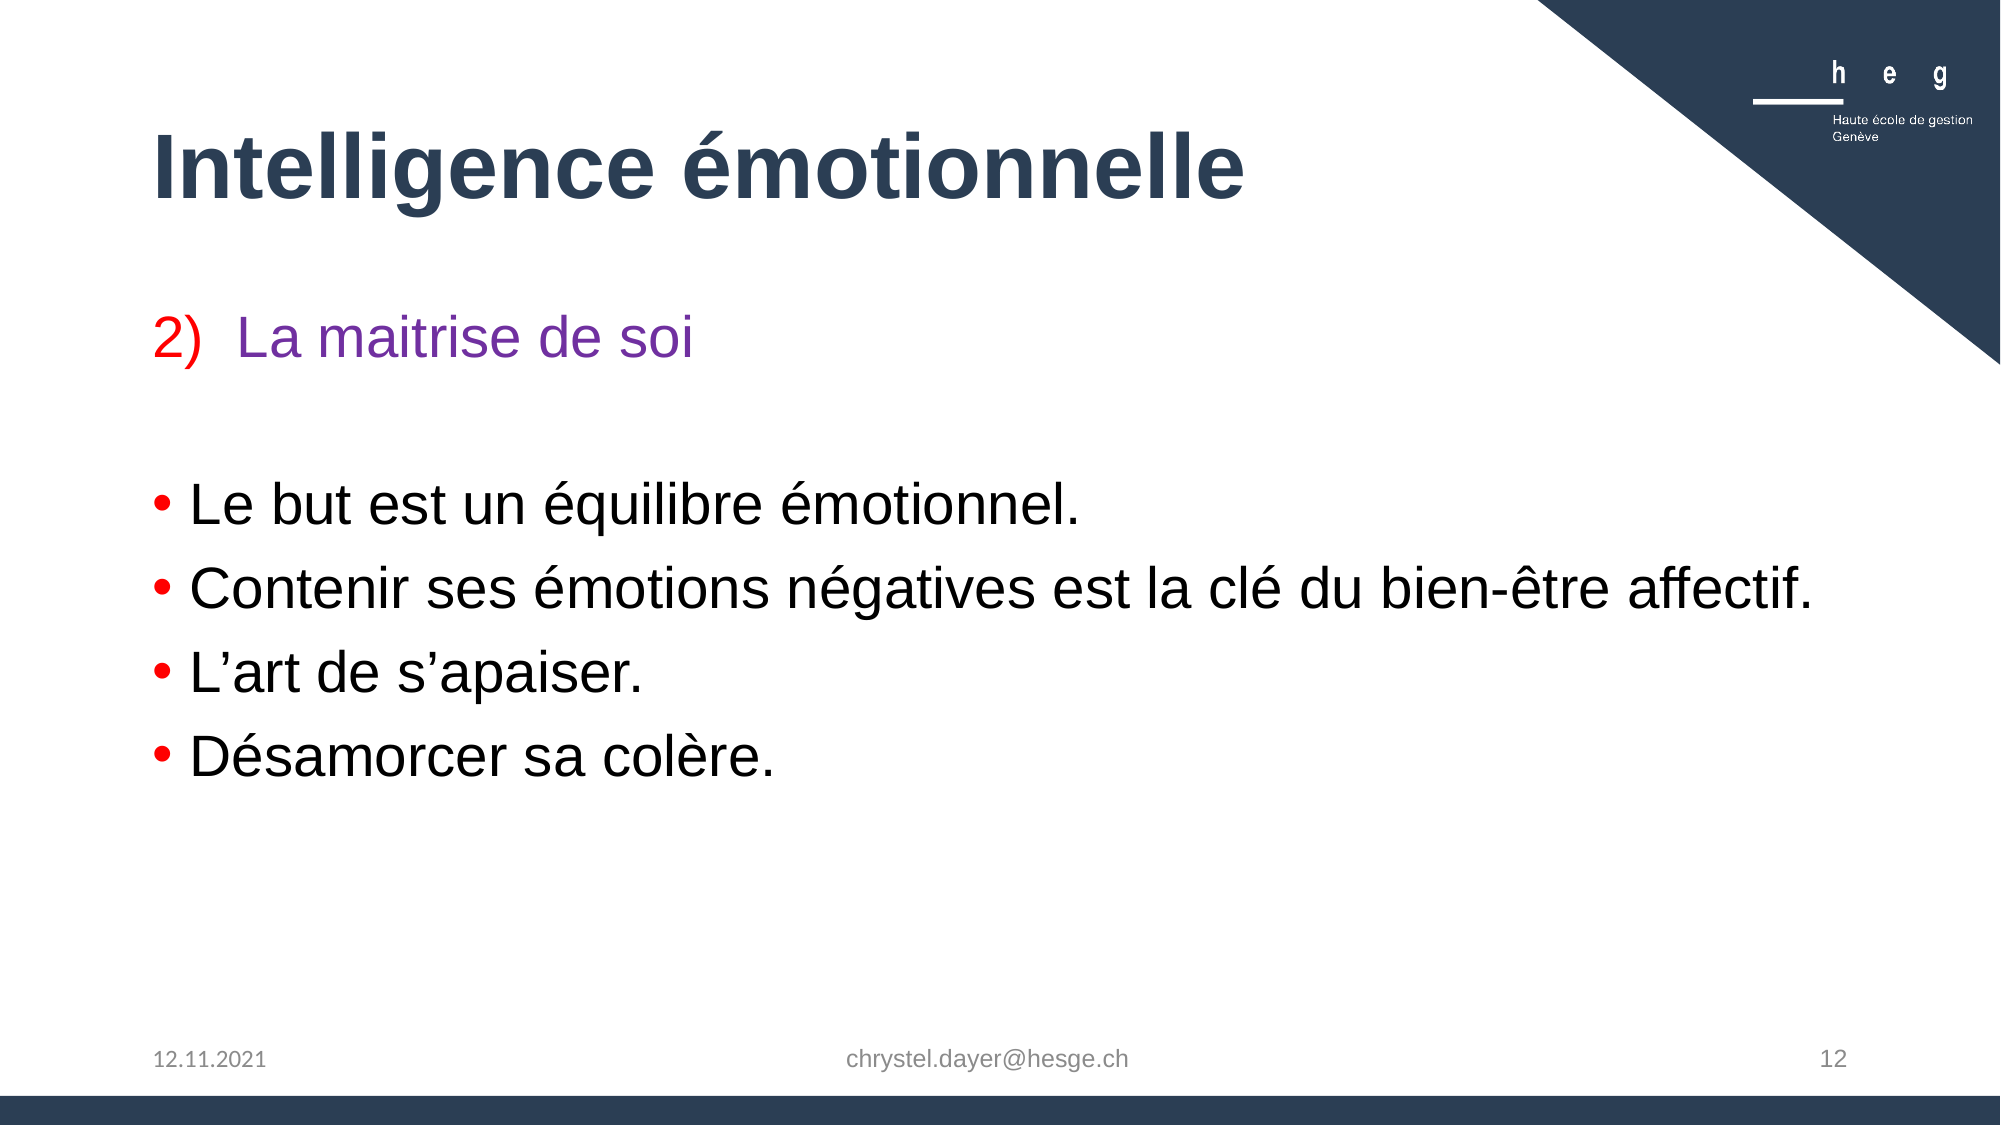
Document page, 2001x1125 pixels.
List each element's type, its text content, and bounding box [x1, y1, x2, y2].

list La maitrise de soi Le but est un équilibre émotionnel. Contenir ses émotions négatives est la clé du bien-être affectif. L’art de s’apaiser. Désamorcer sa colère. [137, 299, 1863, 977]
title Intelligence émotionnelle [137, 59, 1600, 278]
footer chrystel.dayer@hesge.ch [650, 1027, 1326, 1088]
slide_number 12 [1412, 1027, 1863, 1088]
picture [1753, 60, 1972, 141]
